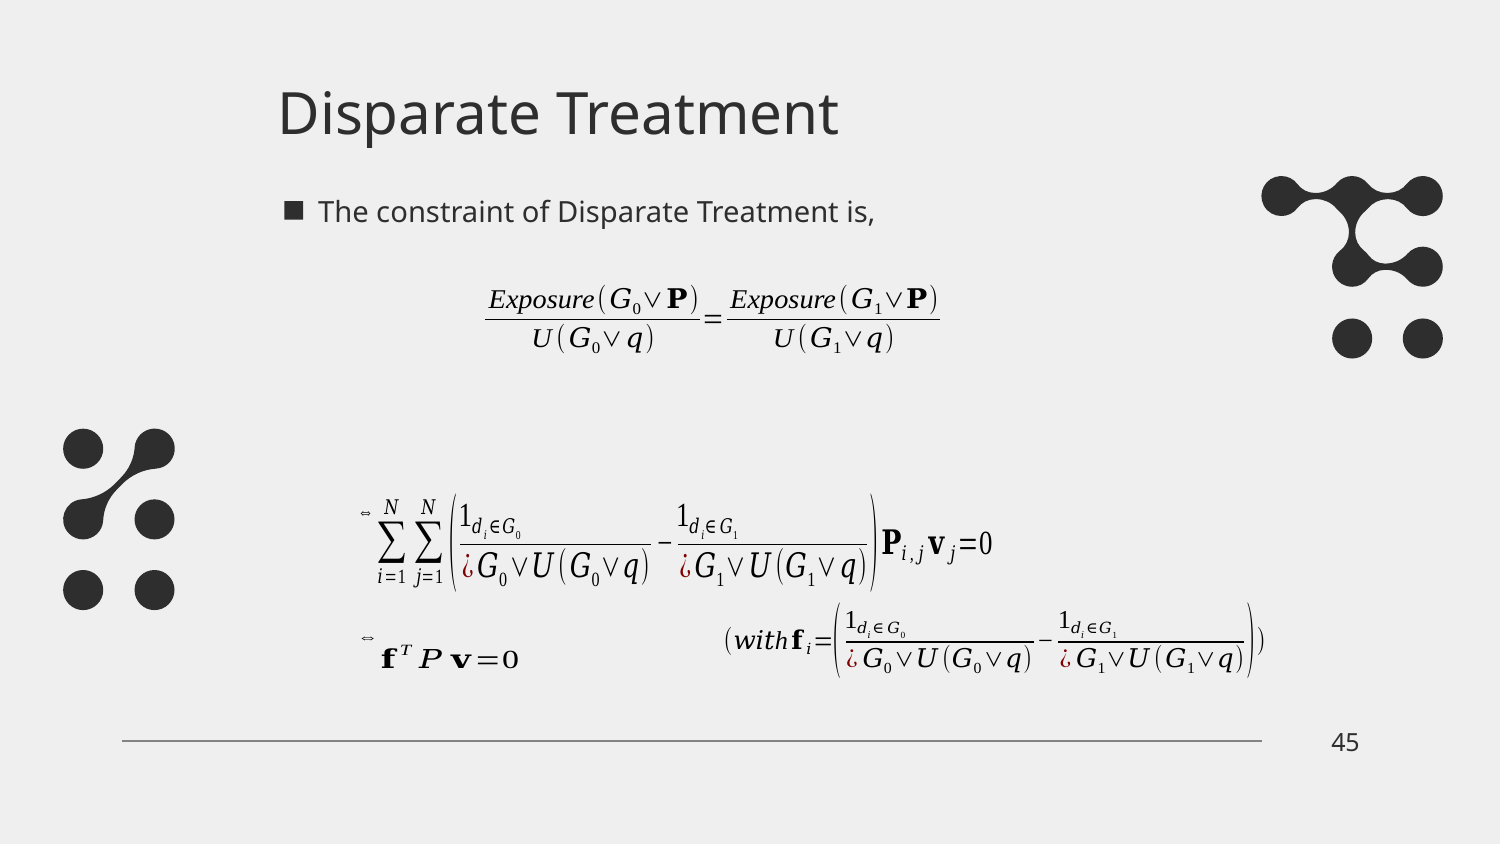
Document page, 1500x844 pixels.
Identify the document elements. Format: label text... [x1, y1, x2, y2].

title Disparate Treatment [262, 79, 1153, 144]
list The constraint of Disparate Treatment is, [303, 163, 1216, 259]
text_box [284, 201, 304, 220]
slide_number 45 [1312, 725, 1379, 758]
